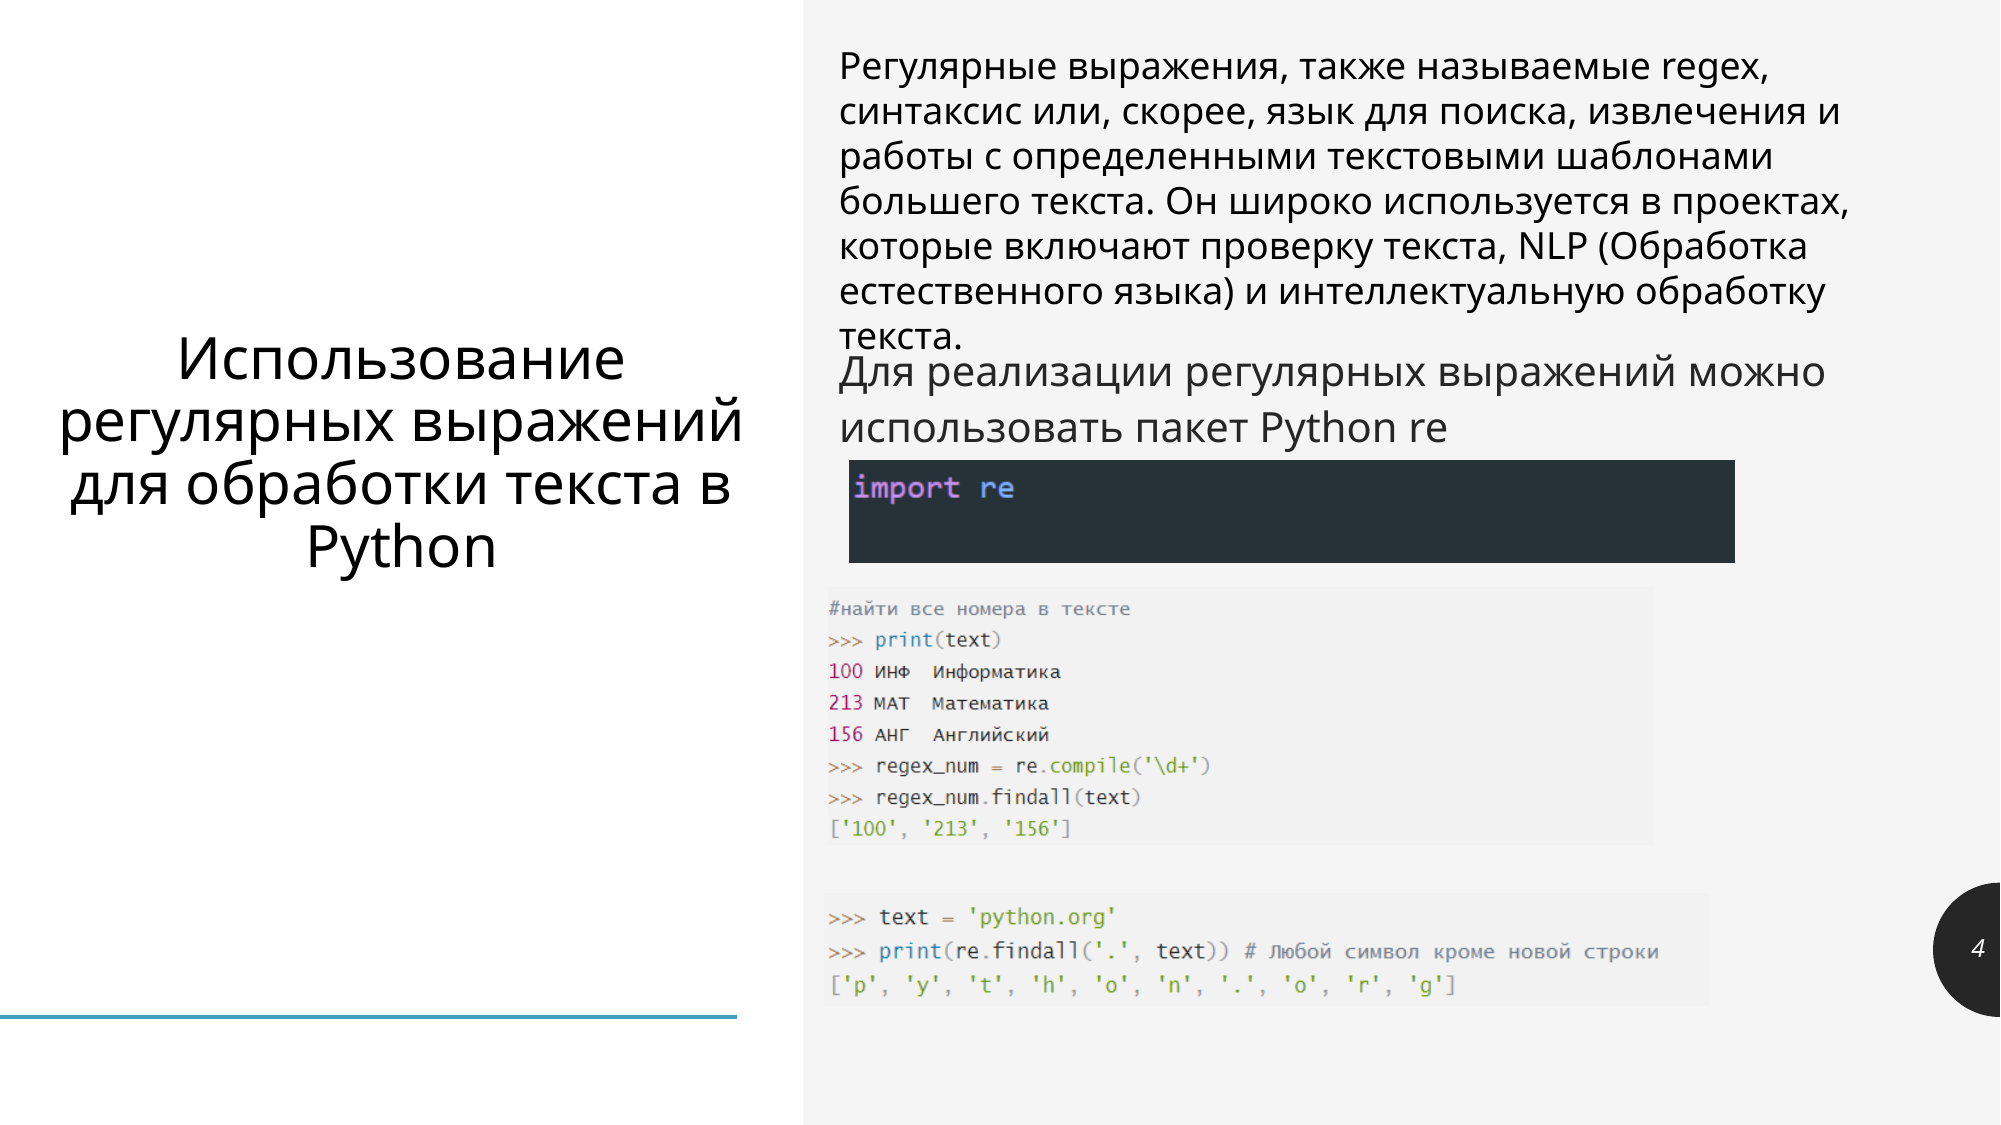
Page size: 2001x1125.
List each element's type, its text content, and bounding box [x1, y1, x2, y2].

picture [824, 893, 1709, 1006]
picture [828, 587, 1653, 845]
picture [849, 460, 1735, 563]
slide_number 4 [1933, 919, 2000, 980]
title Использование регулярных выражений для обработки текста в Python [24, 0, 779, 588]
list Для реализации регулярных выражений можно использовать пакет Python re [824, 409, 1850, 1125]
text_box Регулярные выражения, также называемые regex, синтаксис или, скорее, язык для поиска, извлечения и работы с определенными текстовыми шаблонами большего текста. Он широко используется в проектах, которые включают проверку текста, NLP (Обработка естественного языка) и интеллектуальную обработку текста. [824, 34, 1879, 409]
